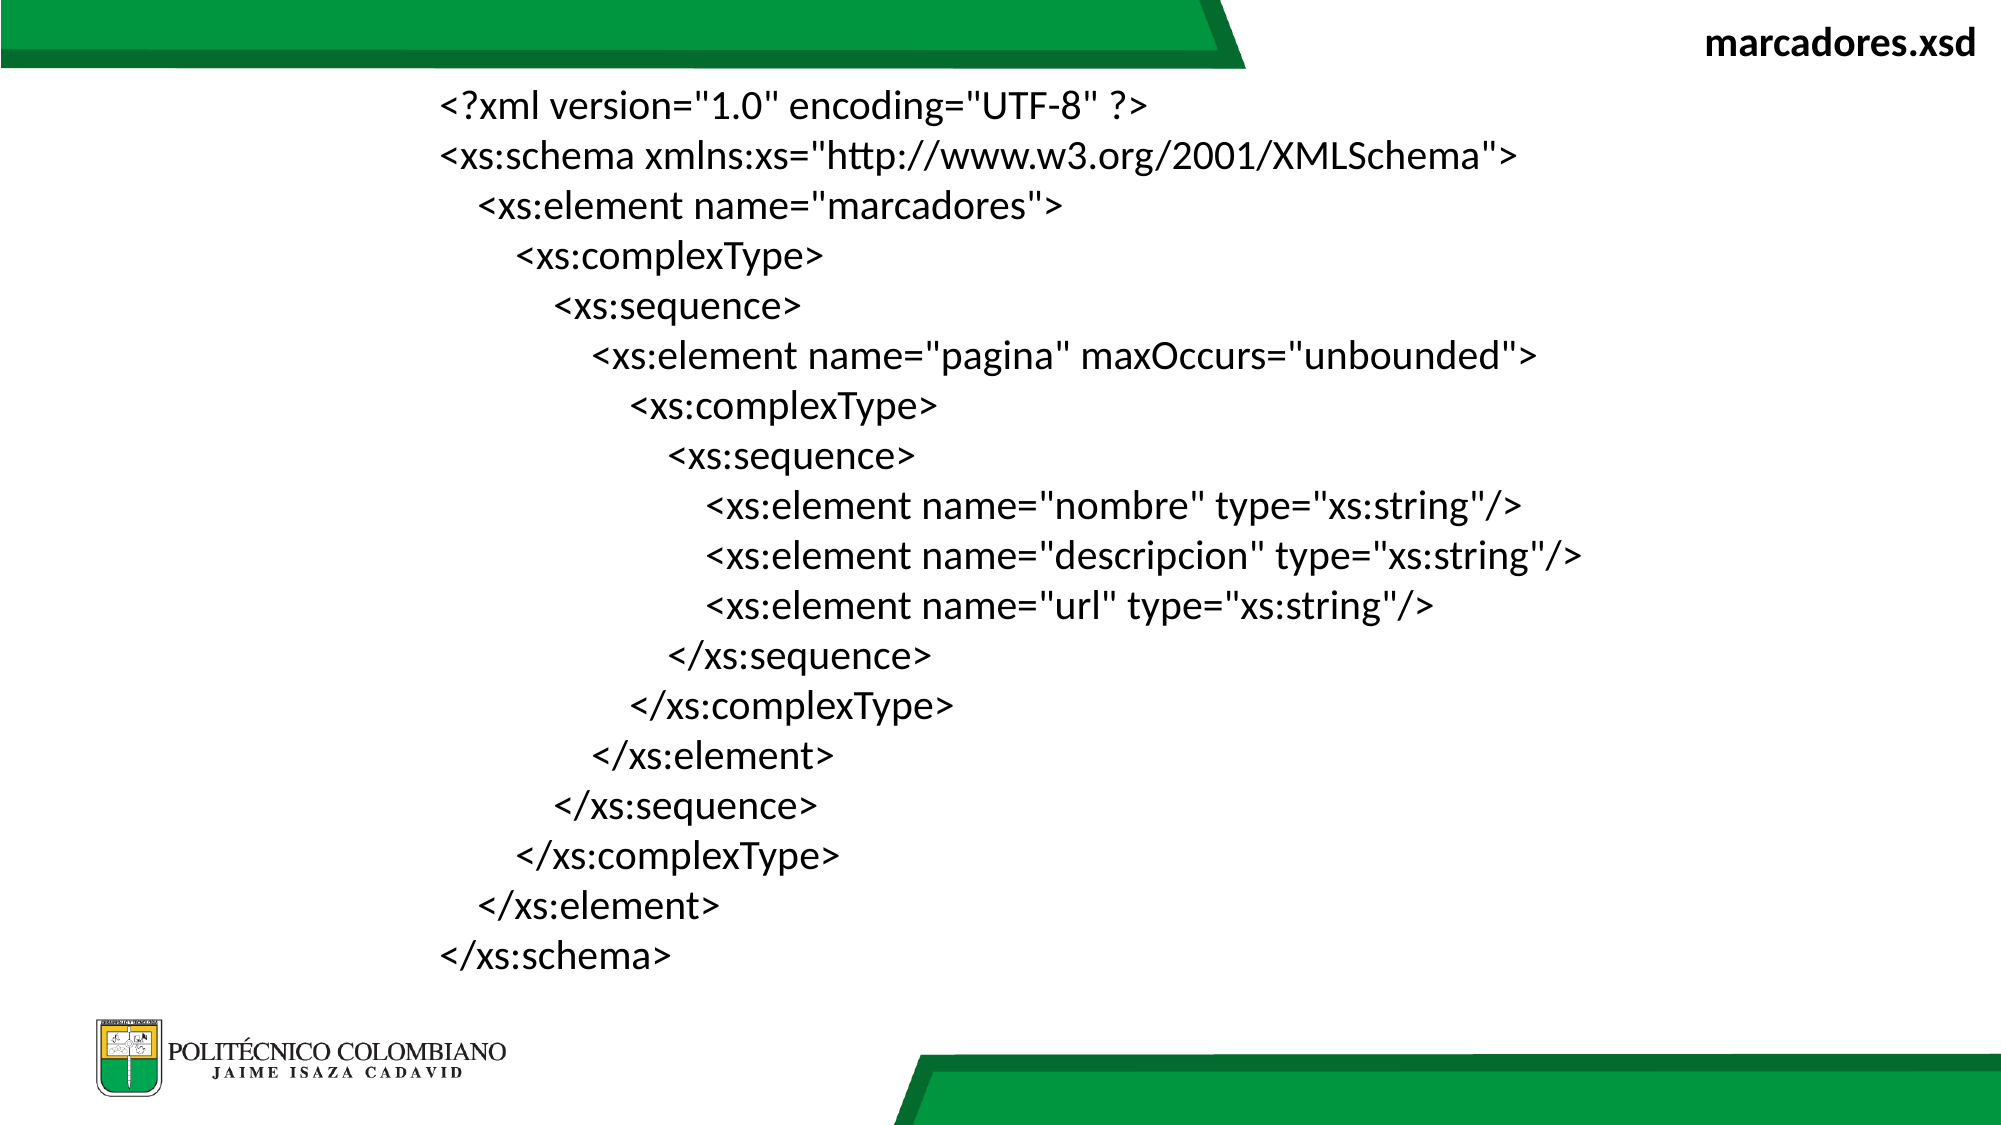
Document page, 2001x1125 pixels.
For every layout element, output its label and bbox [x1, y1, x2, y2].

list [0, 0, 2000, 1125]
